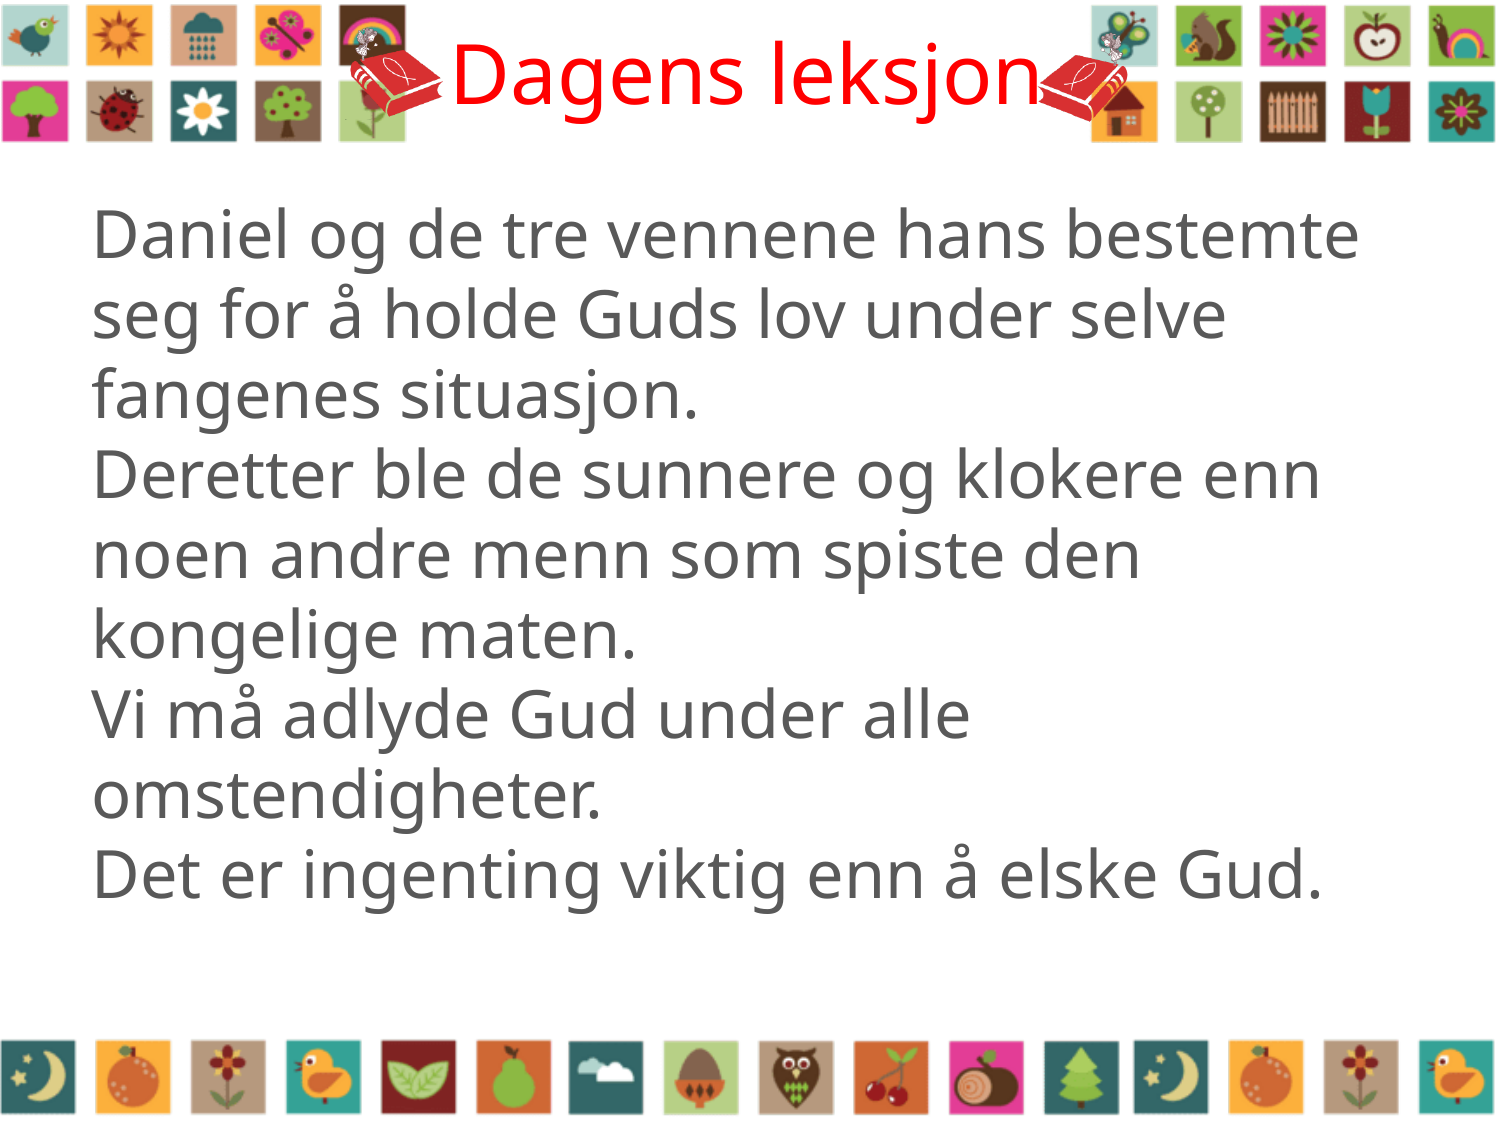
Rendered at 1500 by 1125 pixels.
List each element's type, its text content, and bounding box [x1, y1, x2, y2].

picture [0, 3, 475, 150]
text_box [0, 1028, 1500, 1118]
picture [1005, 3, 1500, 150]
text_box Daniel og de tre vennene hans bestemte seg for å holde Guds lov under selve fangenes situasjon. Deretter ble de sunnere og klokere enn noen andre menn som spiste den kongelige maten. Vi må adlyde Gud under alle omstendigheter. Det er ingenting viktig enn å elske Gud. [76, 184, 1424, 919]
text_box Dagens leksjon [425, 13, 1078, 129]
